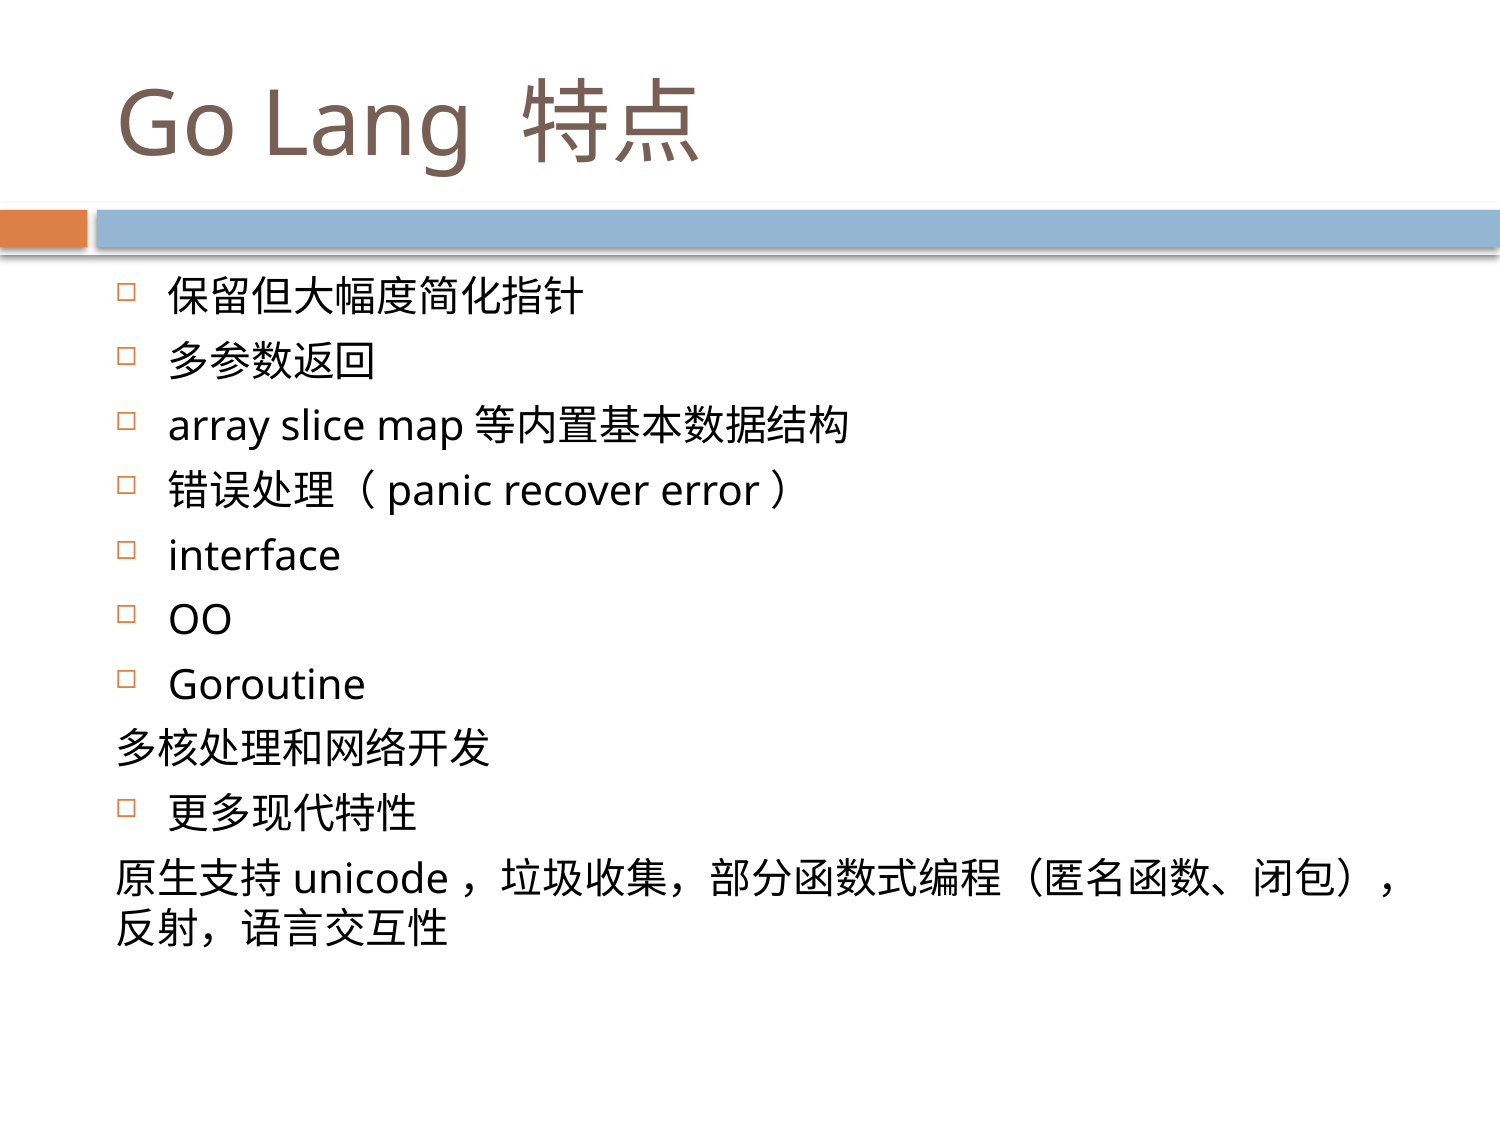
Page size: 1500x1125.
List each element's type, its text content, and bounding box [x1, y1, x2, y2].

list 保留但大幅度简化指针 多参数返回 array slice map等内置基本数据结构 错误处理（panic recover error） interface OO Goroutine 多核处理和网络开发 更多现代特性 原生支持unicode，垃圾收集，部分函数式编程（匿名函数、闭包），反射，语言交互性 [100, 262, 1438, 1000]
title Go Lang 特点 [100, 37, 1438, 200]
